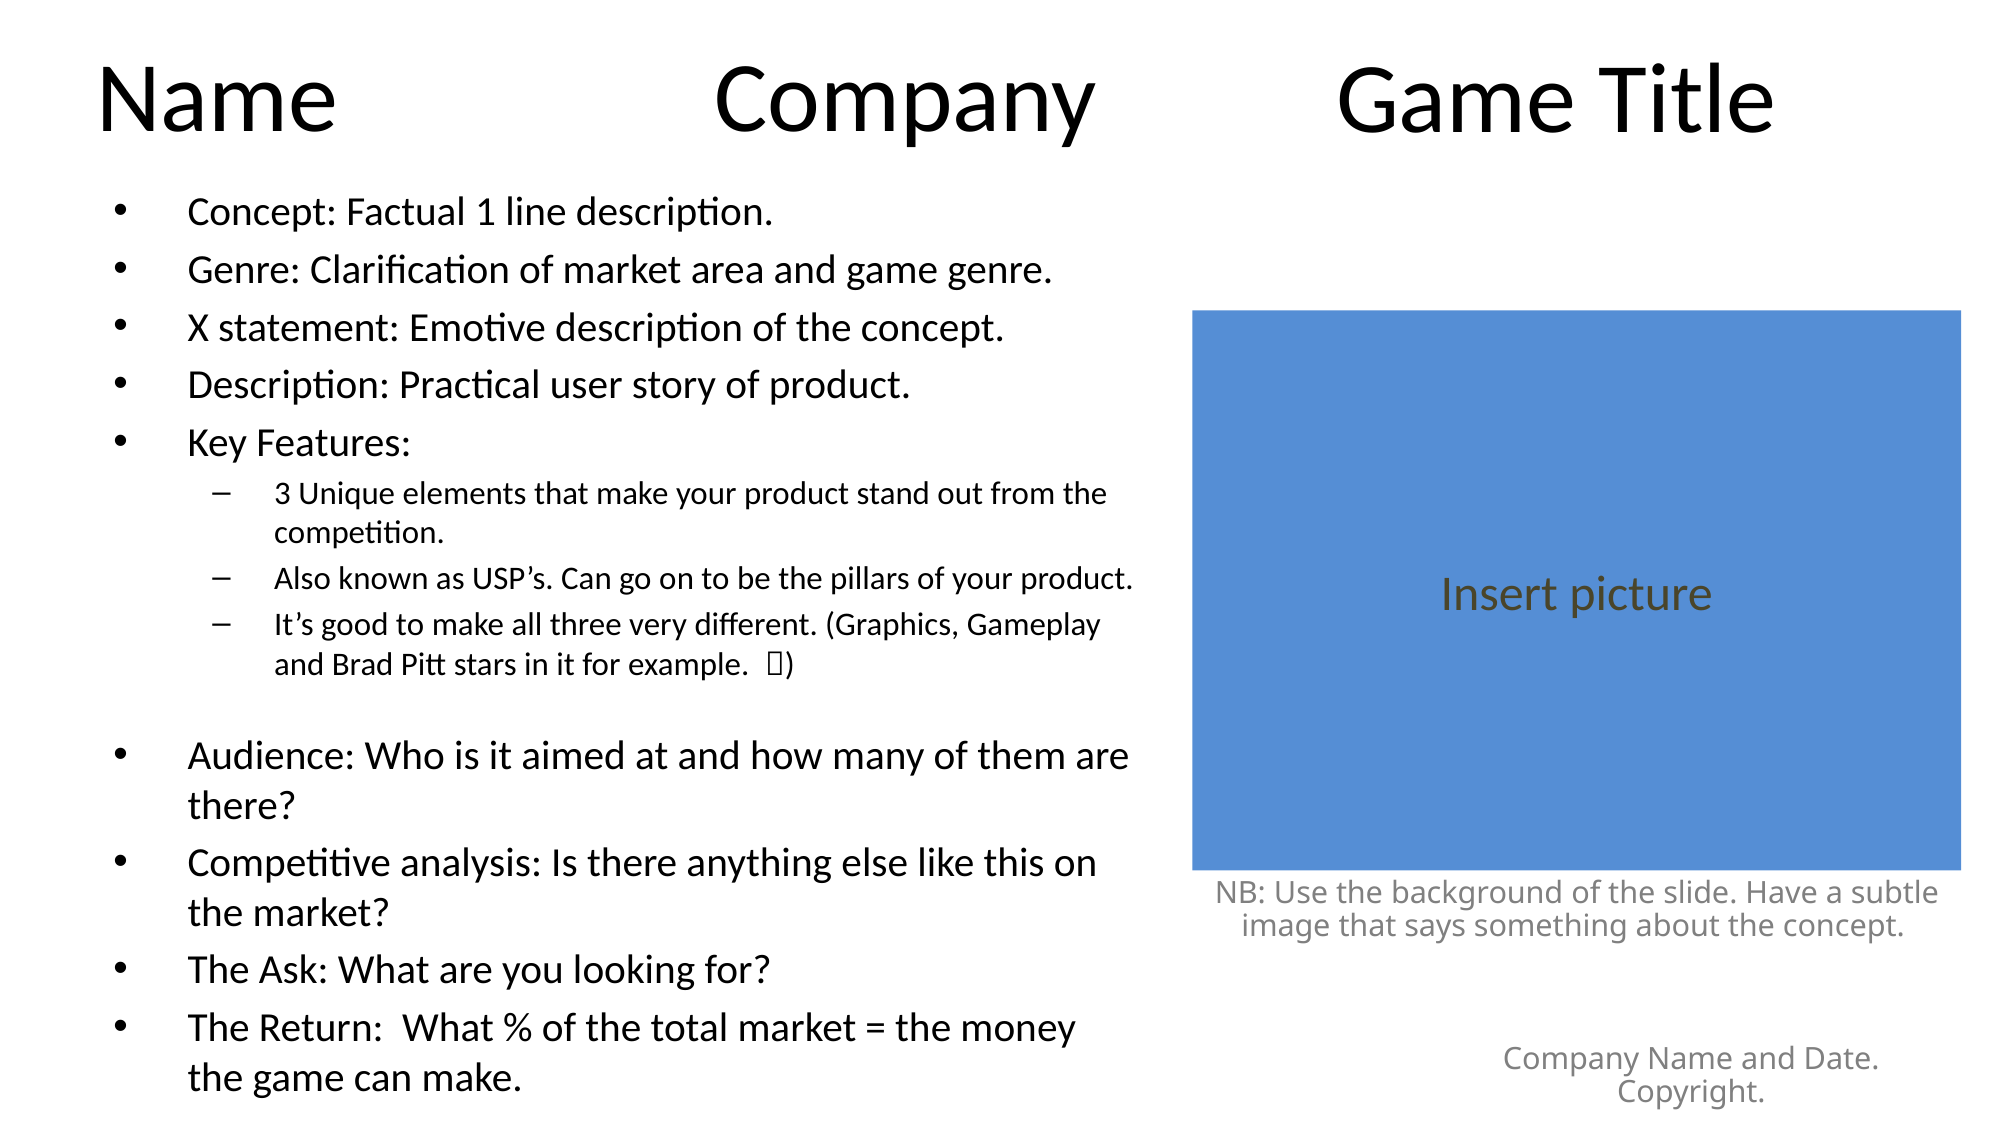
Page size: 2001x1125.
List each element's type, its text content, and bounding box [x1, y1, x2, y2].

list Concept: Factual 1 line description. Genre: Clarification of market area and game genre. X statement: Emotive description of the concept. Description: Practical user story of product. Key Features: 3 Unique elements that make your product stand out from the competition. Also known as USP’s. Can go on to be the pillars of your product. It’s good to make all three very different. (Graphics, Gameplay and Brad Pitt stars in it for example. ) Audience: Who is it aimed at and how many of them are there? Competitive analysis: Is there anything else like this on the market? The Ask: What are you looking for? The Return: What % of the total market = the money the game can make. [98, 177, 1156, 1125]
text_box Insert picture [1192, 310, 1962, 871]
text_box Company Name and Date. Copyright. [1414, 1046, 1969, 1106]
title Name [81, 0, 368, 186]
text_box NB: Use the background of the slide. Have a subtle image that says something about the concept. [1192, 880, 1962, 940]
text_box Game Title [1319, 0, 1794, 186]
text_box Company [699, 0, 1113, 185]
